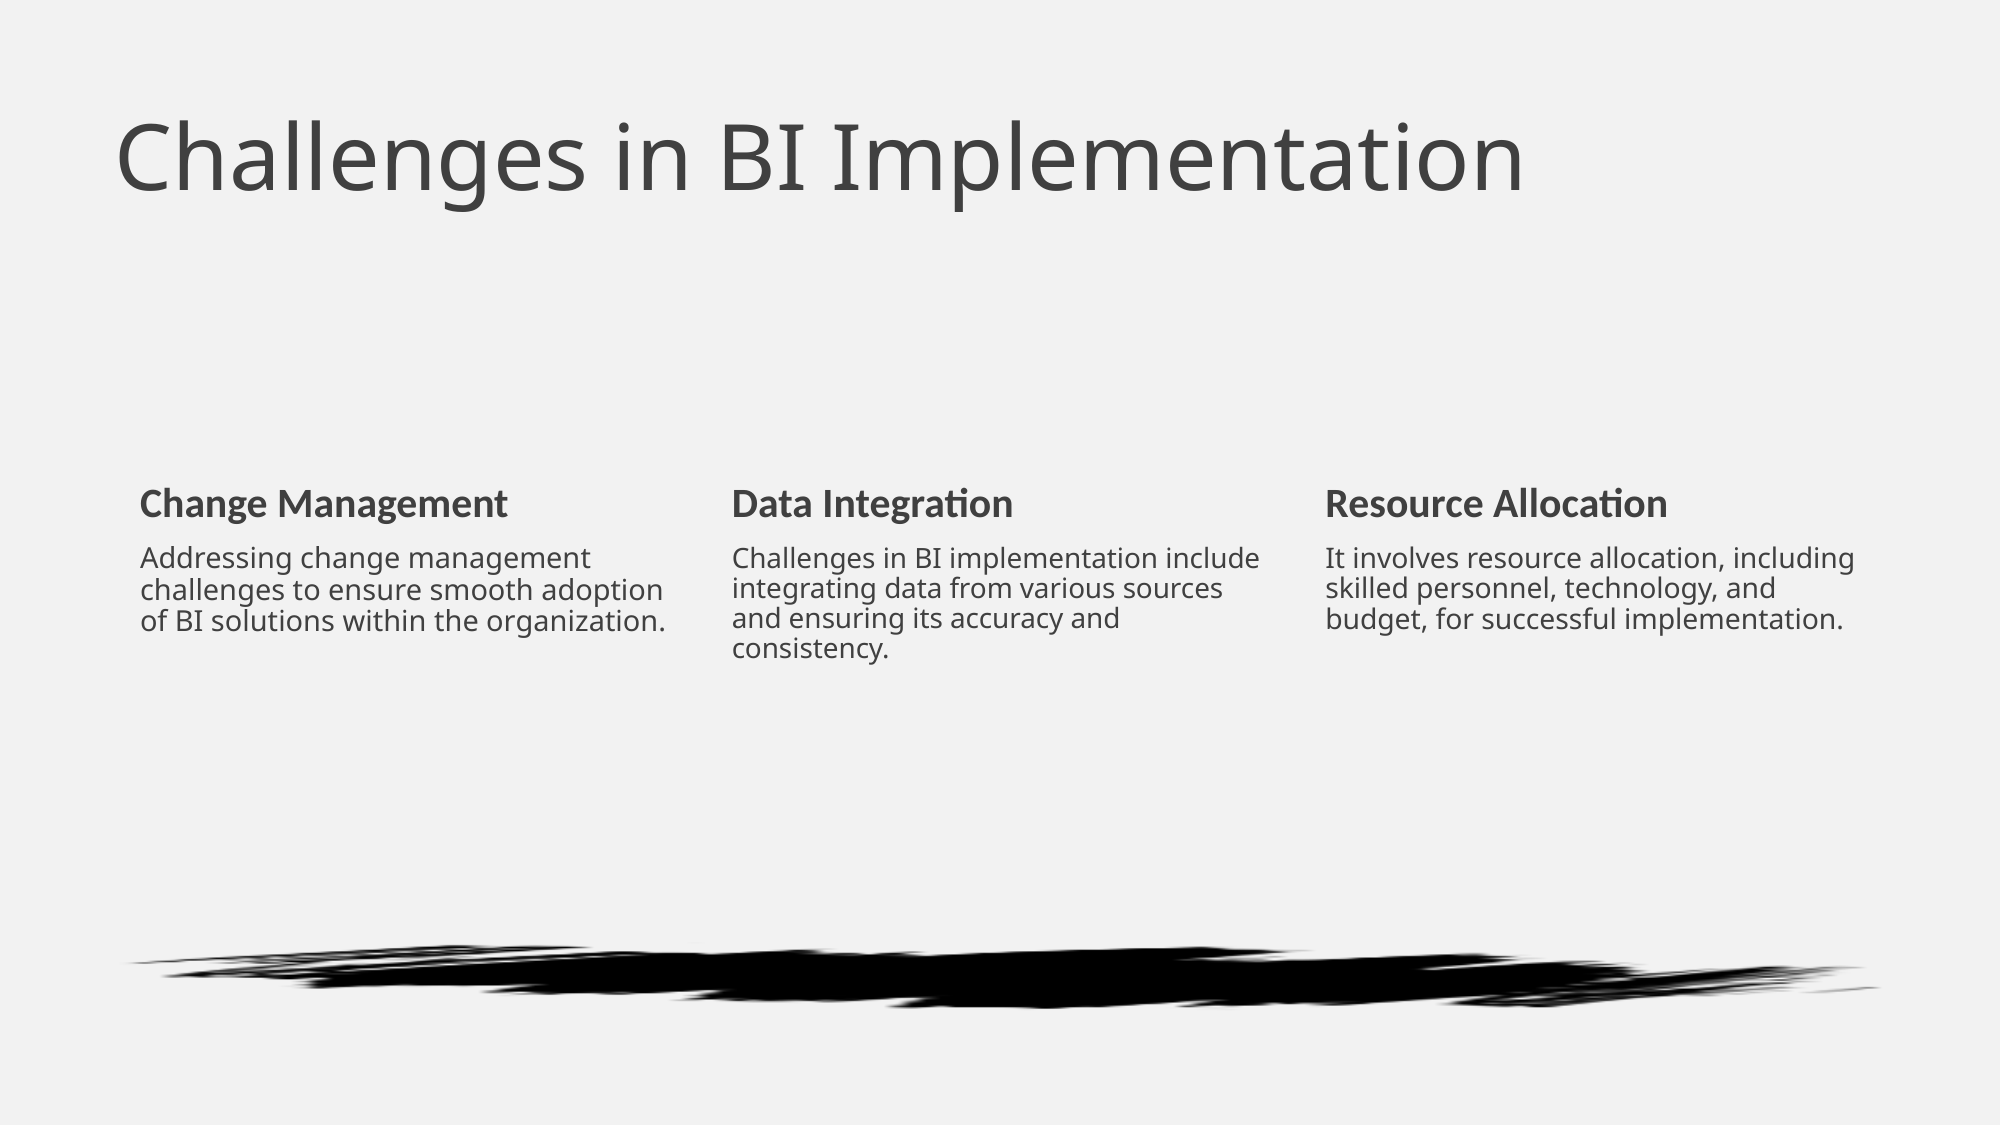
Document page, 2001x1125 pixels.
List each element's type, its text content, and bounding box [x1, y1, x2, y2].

title Challenges in BI Implementation [99, 59, 1900, 262]
list Challenges in BI implementation include integrating data from various sources and ensuring its accuracy and consistency. [716, 536, 1284, 673]
list Data Integration [716, 436, 1284, 534]
list Addressing change management challenges to ensure smooth adoption of BI solutions within the organization. [125, 536, 692, 673]
list Resource Allocation [1310, 436, 1877, 534]
list Change Management [125, 436, 692, 534]
list It involves resource allocation, including skilled personnel, technology, and budget, for successful implementation. [1310, 536, 1877, 673]
picture [99, 933, 1900, 1023]
